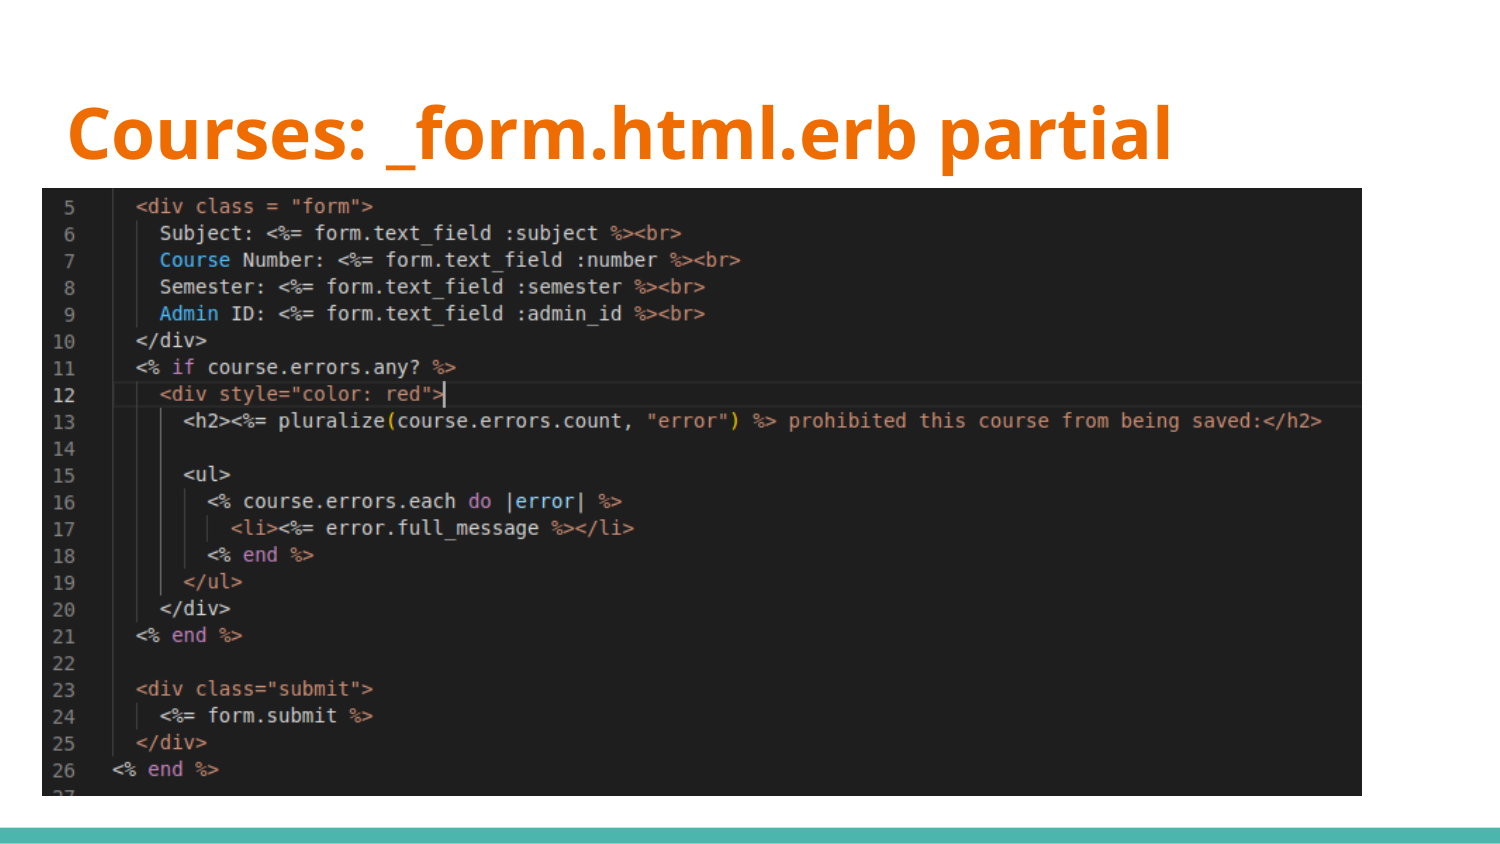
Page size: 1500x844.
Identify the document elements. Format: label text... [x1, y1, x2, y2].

title Courses: _form.html.erb partial [51, 72, 1449, 189]
picture [41, 188, 1363, 796]
